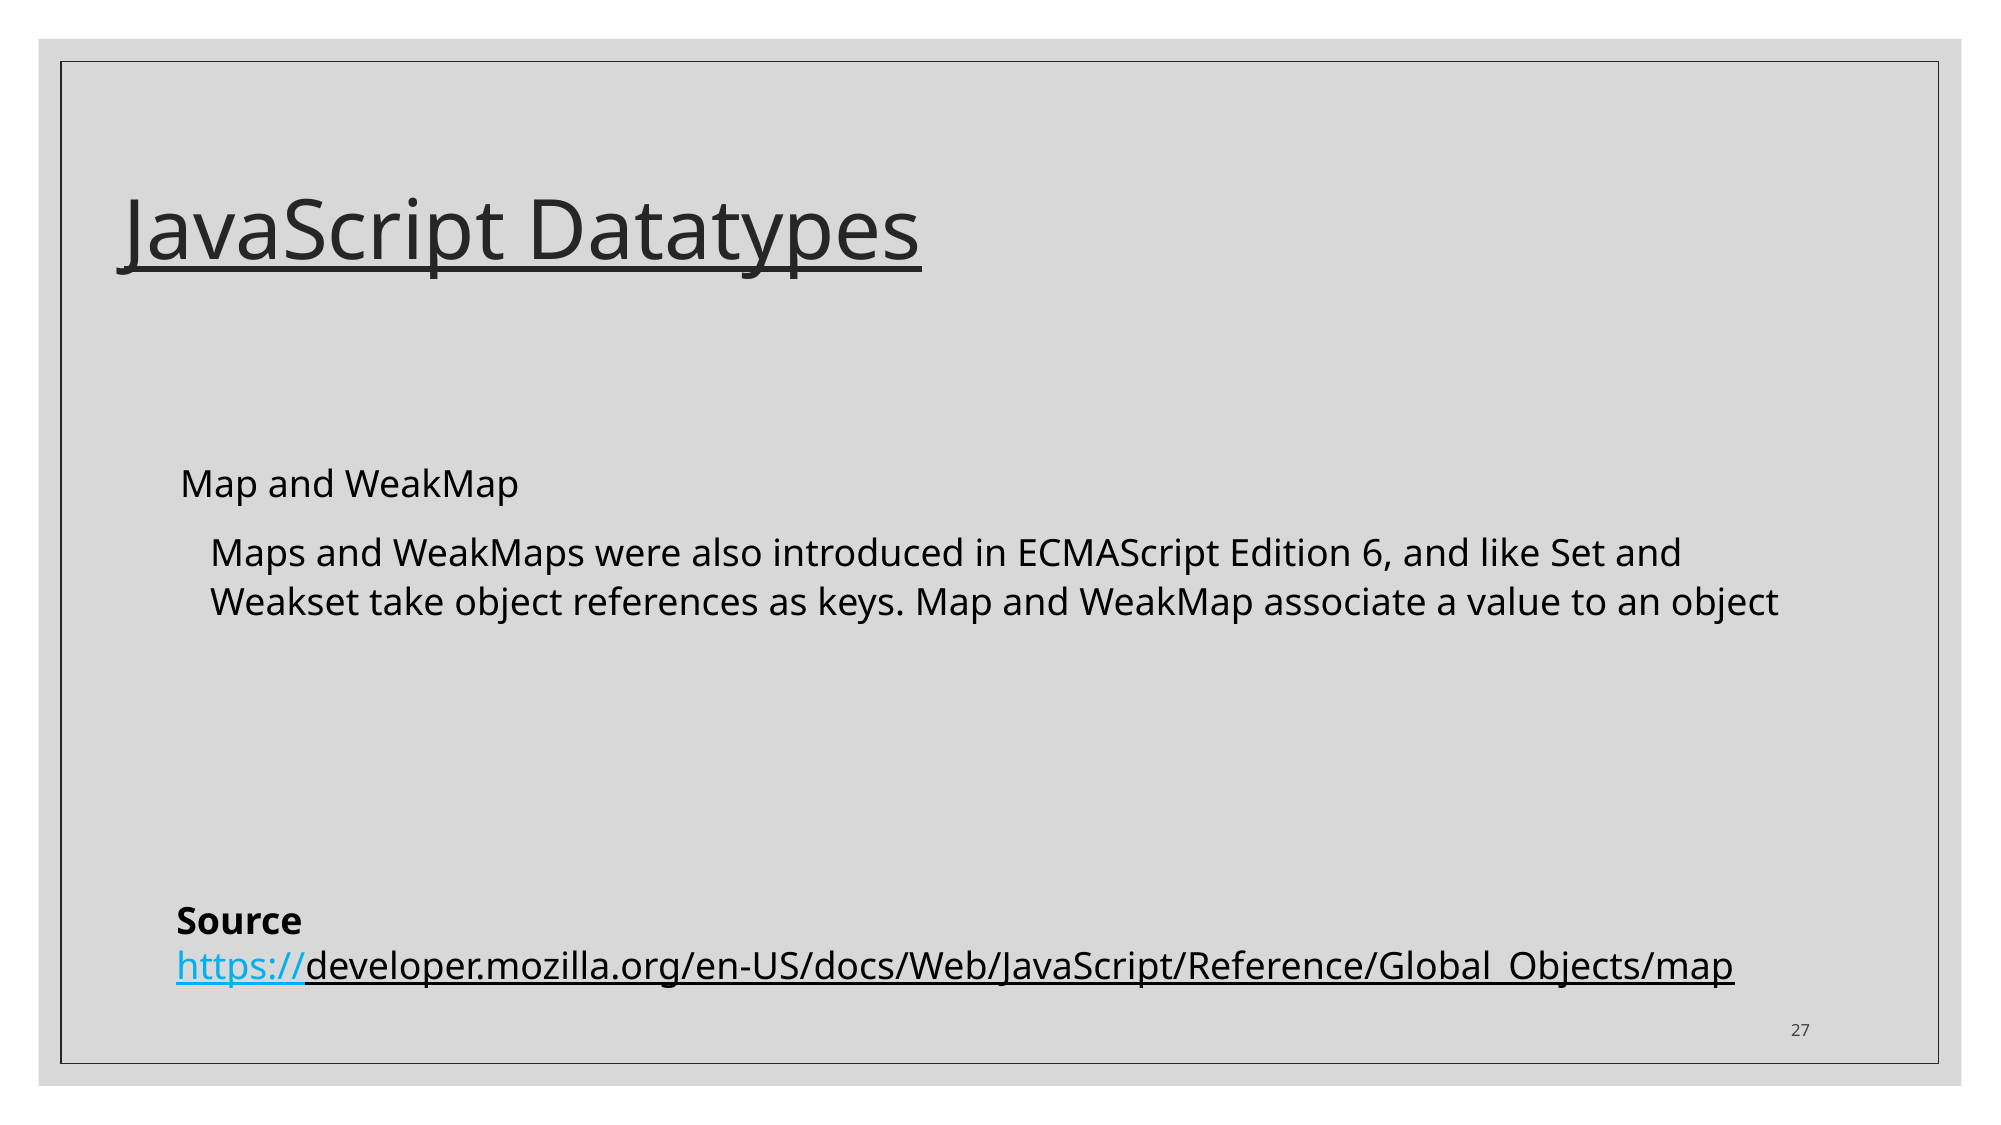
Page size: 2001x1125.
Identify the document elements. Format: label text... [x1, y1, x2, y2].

list Map and WeakMap Maps and WeakMaps were also introduced in ECMAScript Edition 6, and like Set and Weakset take object references as keys. Map and WeakMap associate a value to an object [165, 448, 1816, 889]
slide_number 27 [1687, 1000, 1825, 1050]
title JavaScript Datatypes [108, 120, 1413, 346]
text_box Source https://developer.mozilla.org/en-US/docs/Web/JavaScript/Reference/Global_Objects/map [161, 889, 1900, 1000]
